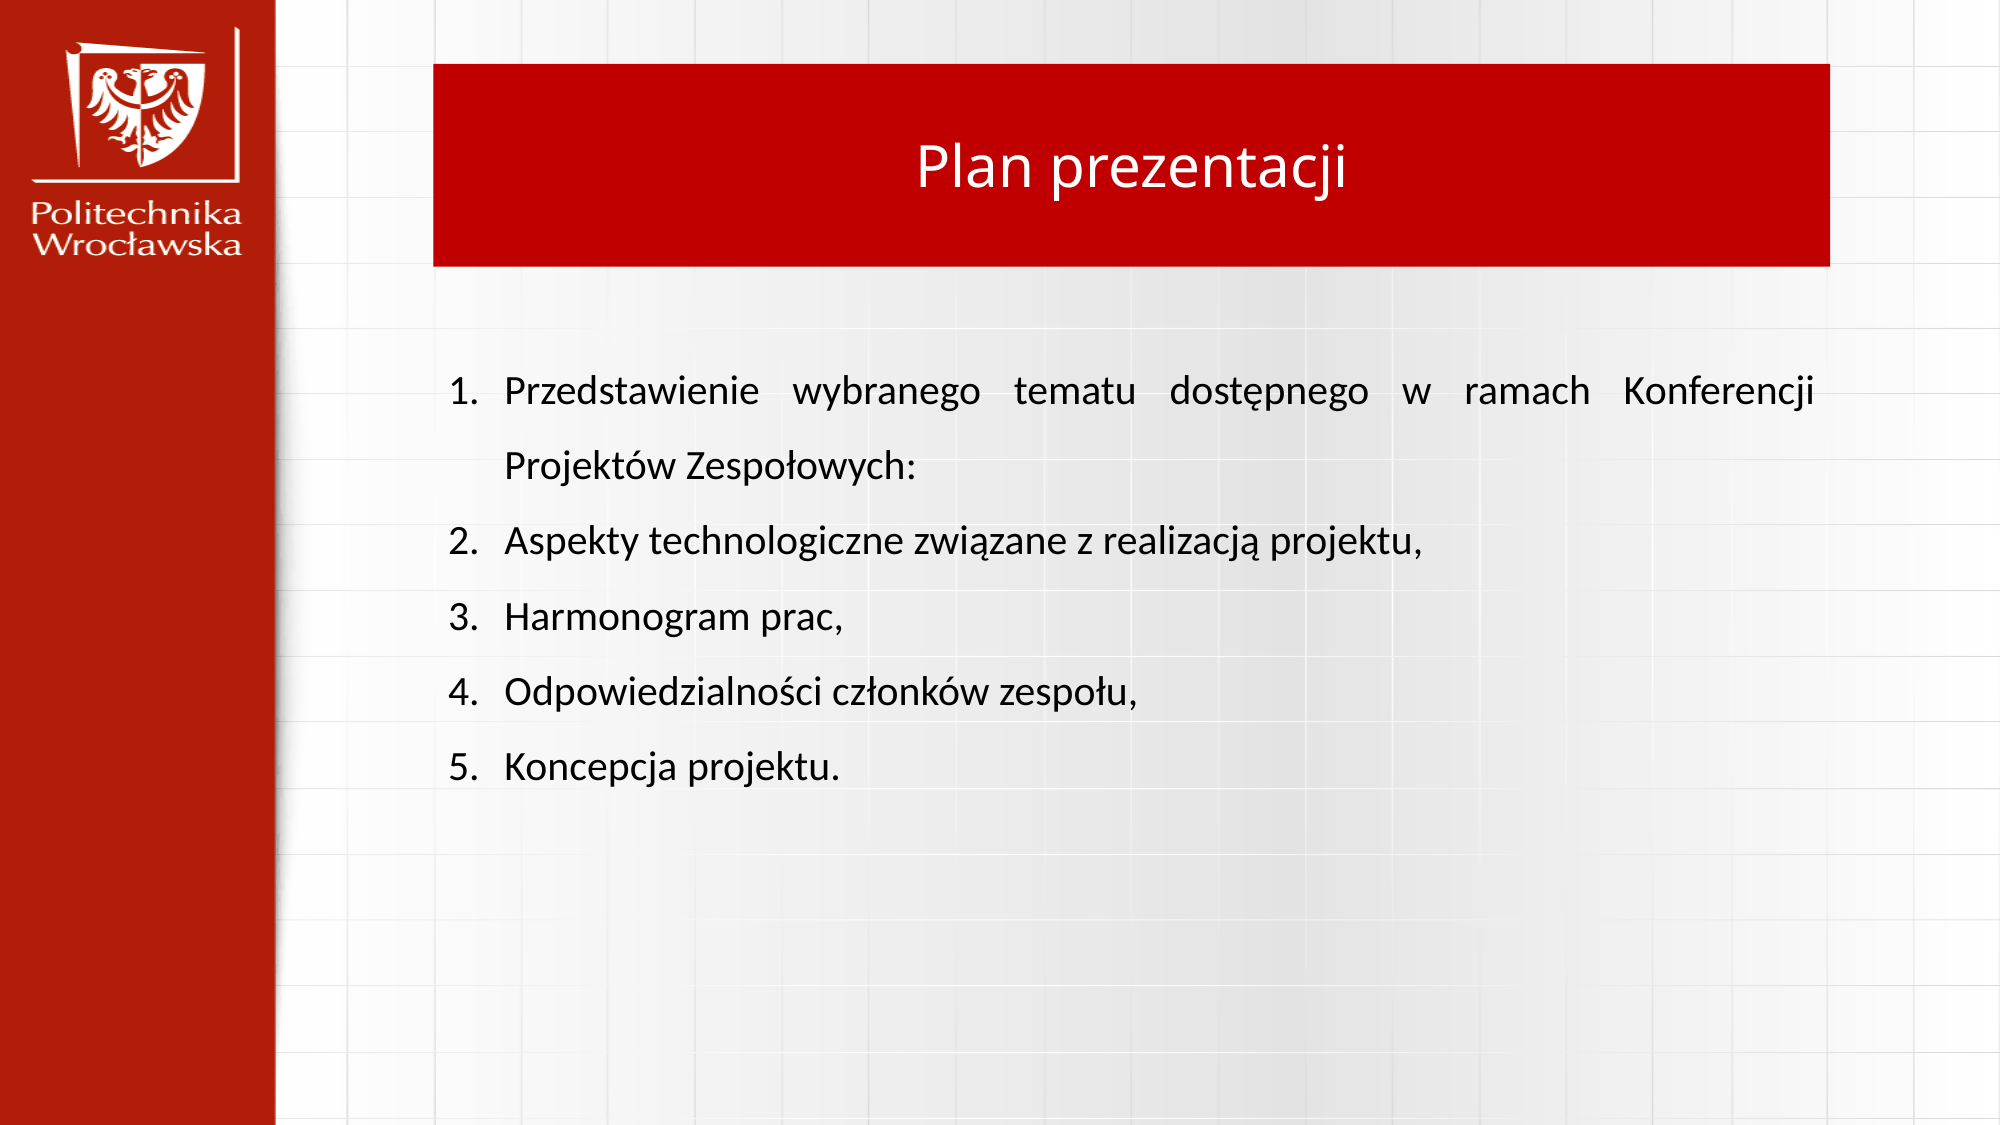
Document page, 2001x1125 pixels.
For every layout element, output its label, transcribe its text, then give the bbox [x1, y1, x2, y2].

picture [0, 0, 2000, 1125]
text_box Przedstawienie wybranego tematu dostępnego w ramach Konferencji Projektów Zespołowych: Aspekty technologiczne związane z realizacją projektu, Harmonogram prac, Odpowiedzialności członków zespołu, Koncepcja projektu. [433, 330, 1831, 796]
list Plan prezentacji [433, 63, 1831, 267]
